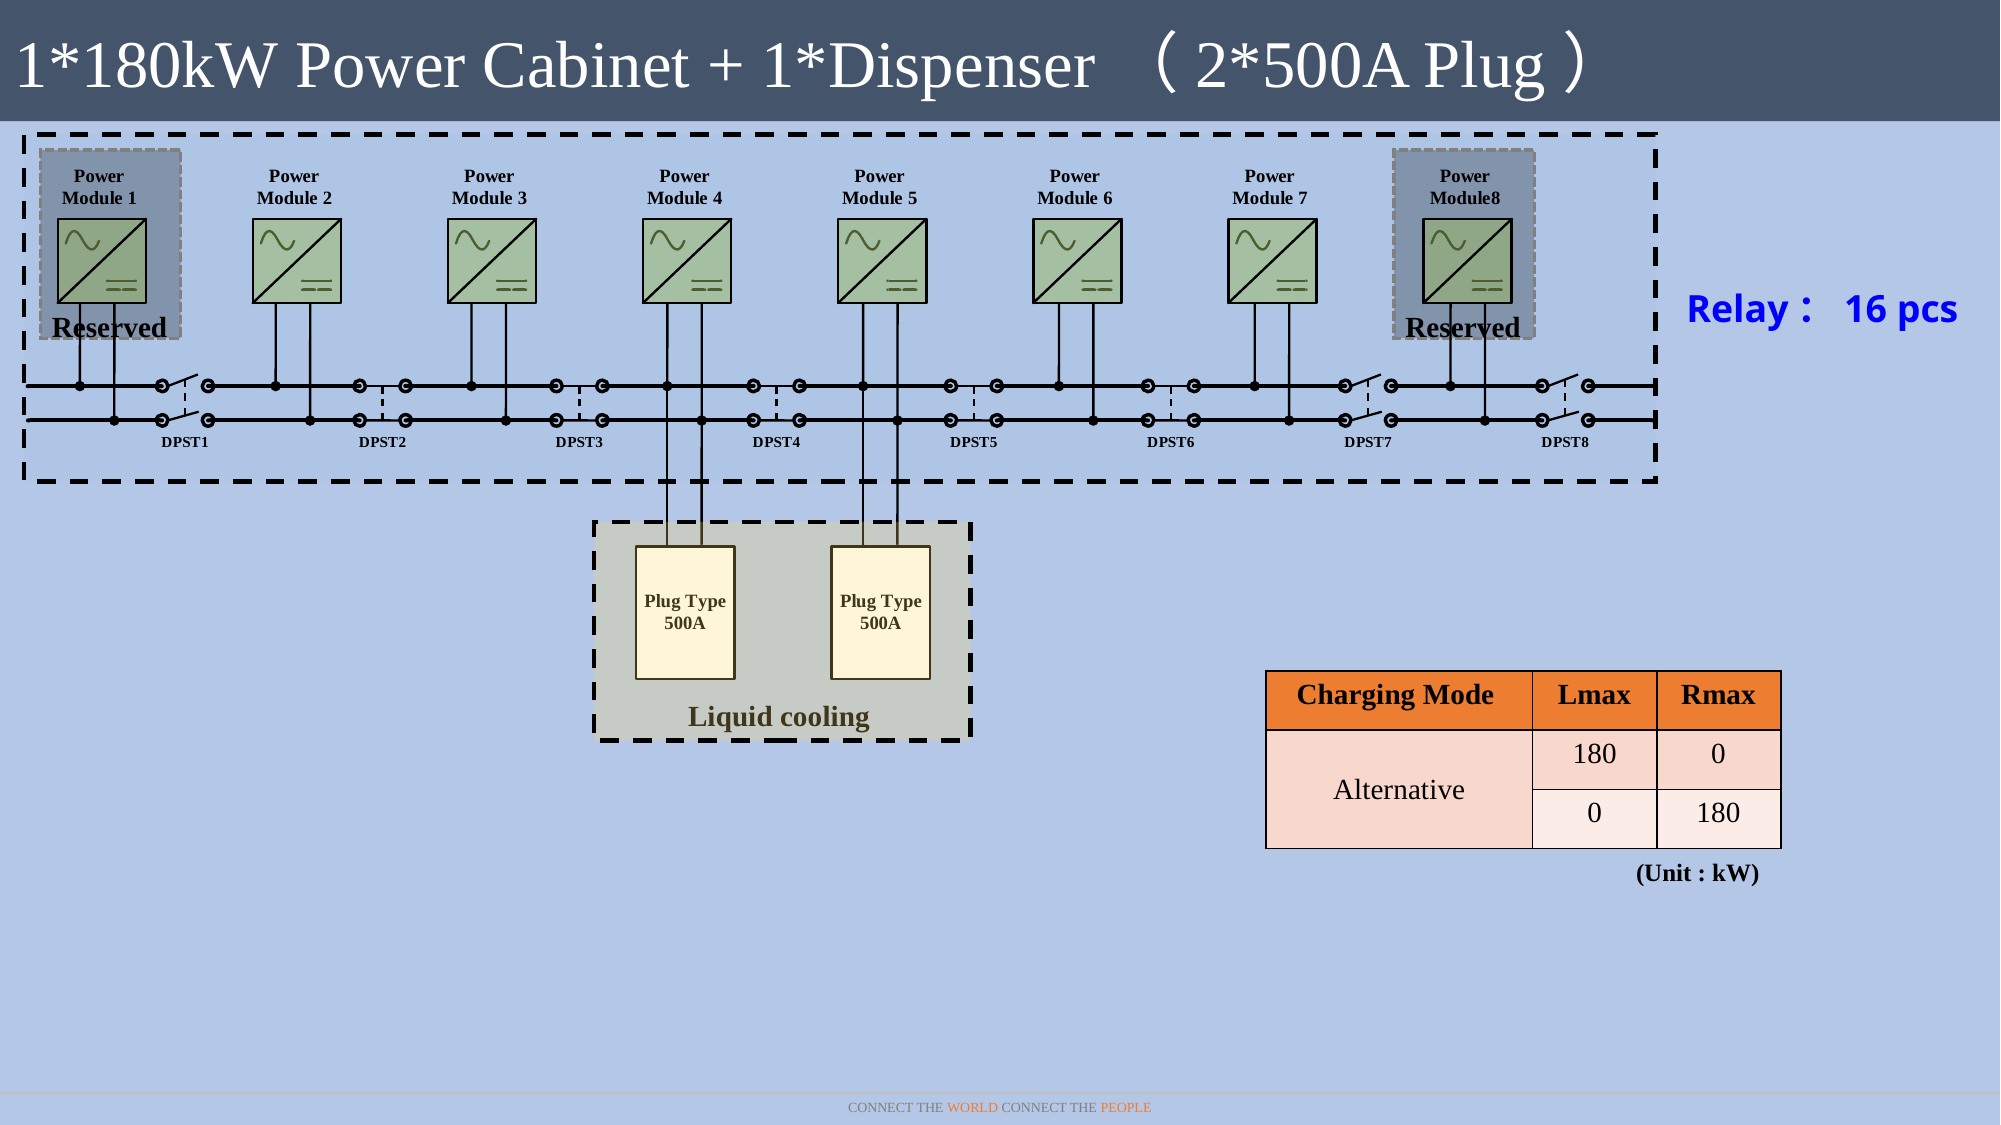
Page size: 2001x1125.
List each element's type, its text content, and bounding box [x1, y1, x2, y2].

text_box (Unit : kW) [1621, 848, 1781, 894]
title 1*180kW Power Cabinet + 1*Dispenser（2*500A Plug） [0, 0, 2000, 122]
table_cell 180 [1533, 731, 1656, 789]
text_box [23, 133, 1656, 159]
text_box [593, 681, 971, 742]
picture [23, 159, 1656, 681]
text_box Relay：16 pcs [1671, 277, 1997, 338]
table_cell Alternative [1267, 731, 1532, 848]
text_box [1393, 149, 1535, 159]
table_cell 180 [1658, 790, 1780, 848]
table_header Rmax [1658, 672, 1780, 729]
table_header Lmax [1533, 681, 1656, 729]
table_header Charging Mode [1267, 681, 1532, 729]
table_cell 0 [1658, 731, 1780, 789]
text_box [39, 149, 182, 159]
table_cell 0 [1533, 790, 1656, 848]
